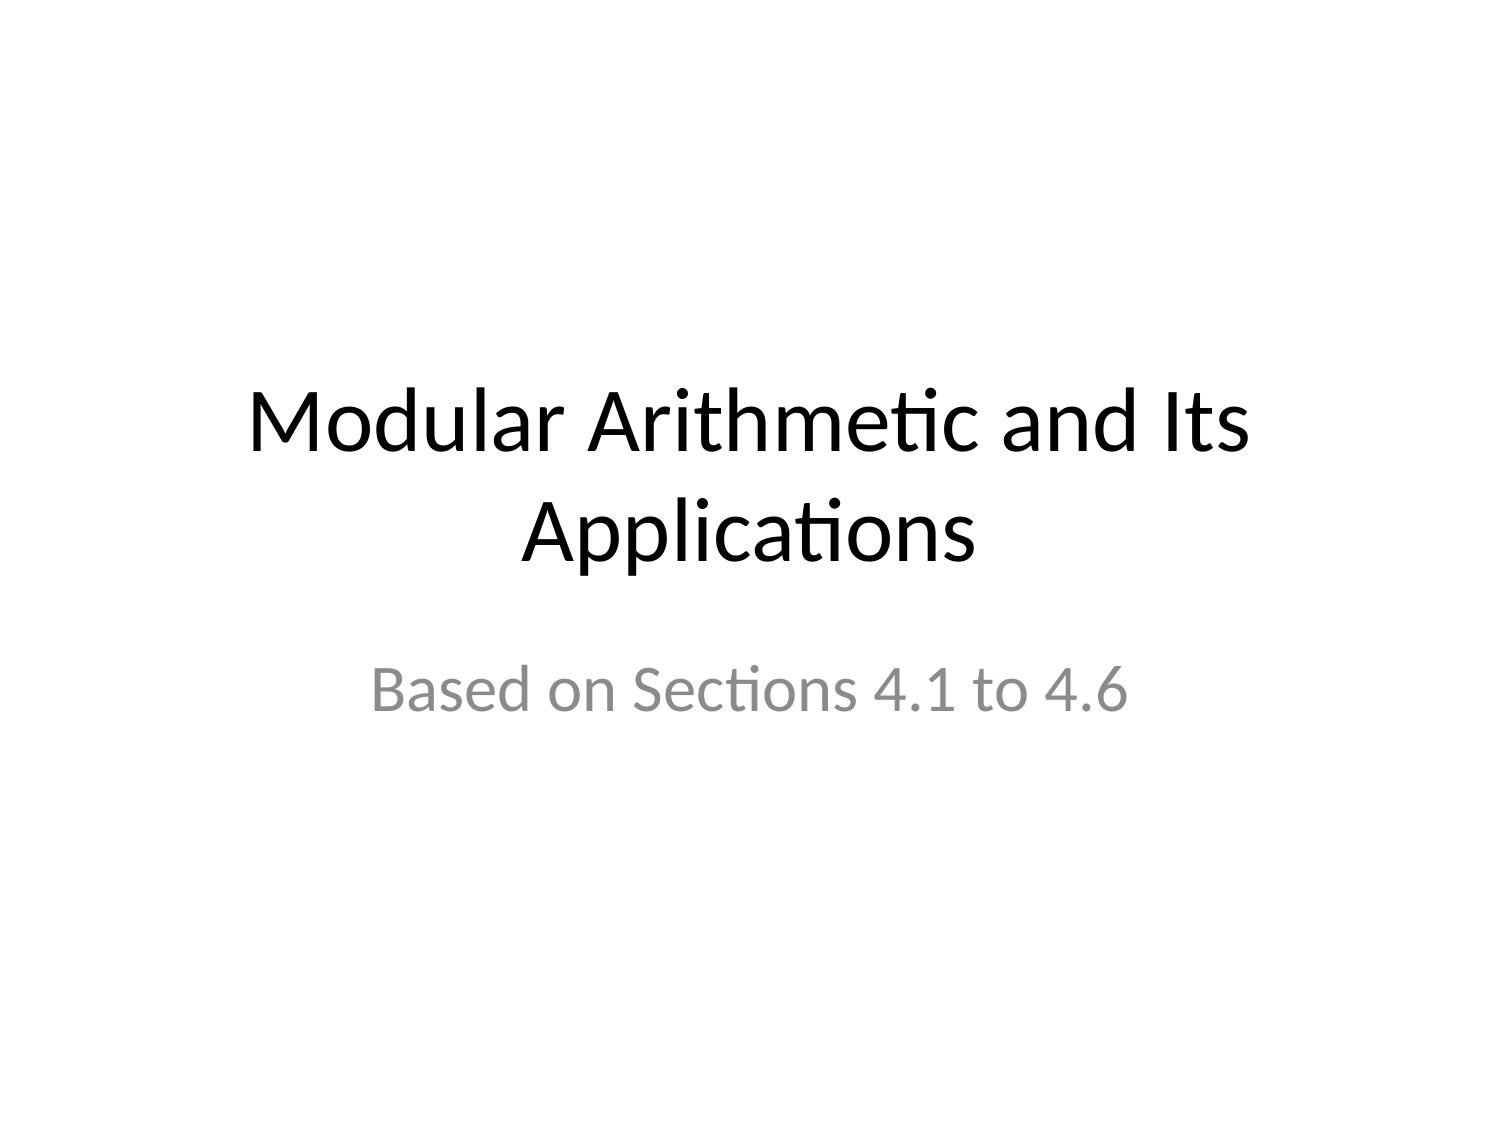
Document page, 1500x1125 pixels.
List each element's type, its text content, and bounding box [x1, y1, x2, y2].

subtitle Based on Sections 4.1 to 4.6 [225, 637, 1275, 925]
title Modular Arithmetic and Its Applications [112, 349, 1388, 591]
